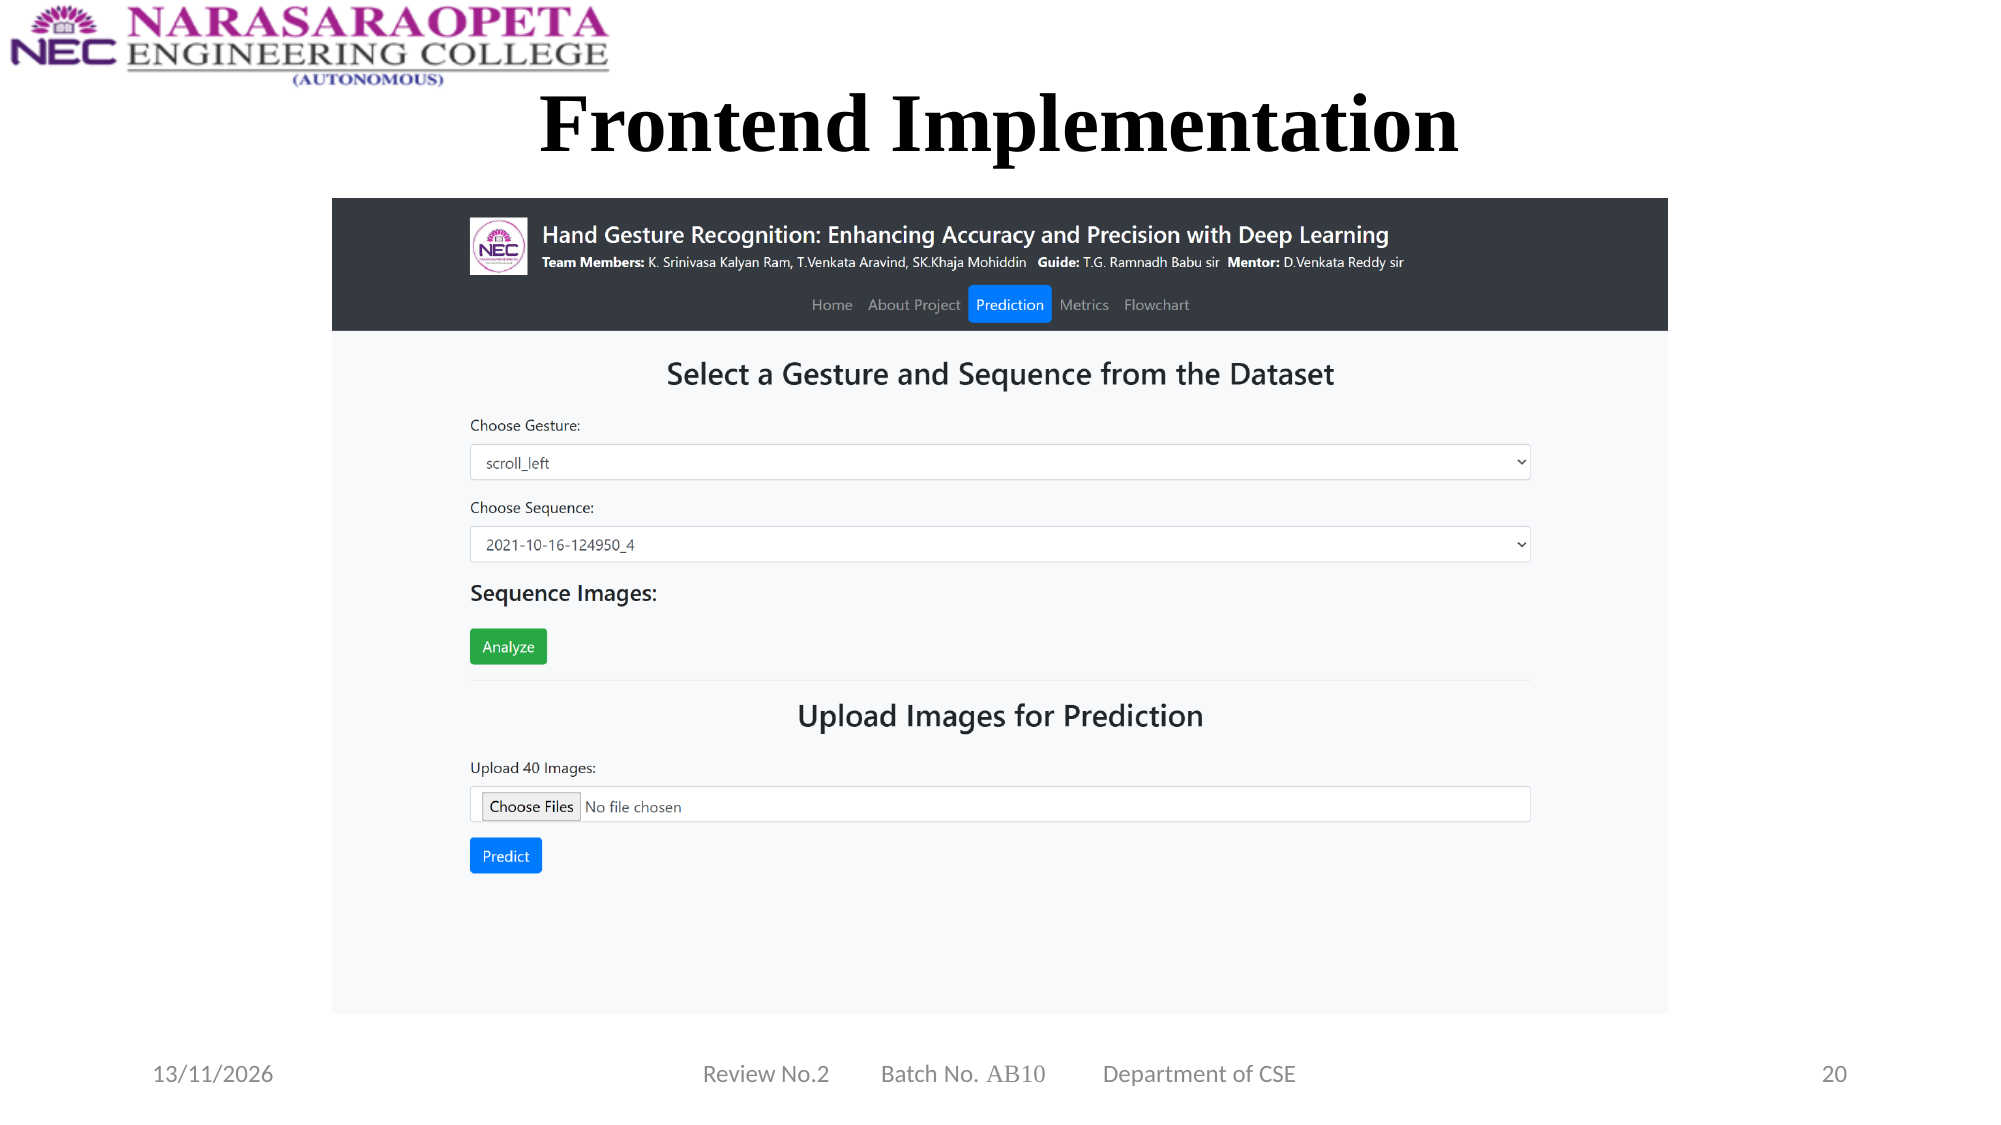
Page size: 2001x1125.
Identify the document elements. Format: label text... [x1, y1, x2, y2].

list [332, 198, 1668, 1014]
footer Review No.2 Batch No. AB10 Department of CSE [662, 1042, 1338, 1103]
slide_number 20 [1412, 1042, 1863, 1103]
picture [0, 0, 1280, 719]
title Frontend Implementation [137, 59, 1863, 278]
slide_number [137, 1042, 588, 1103]
